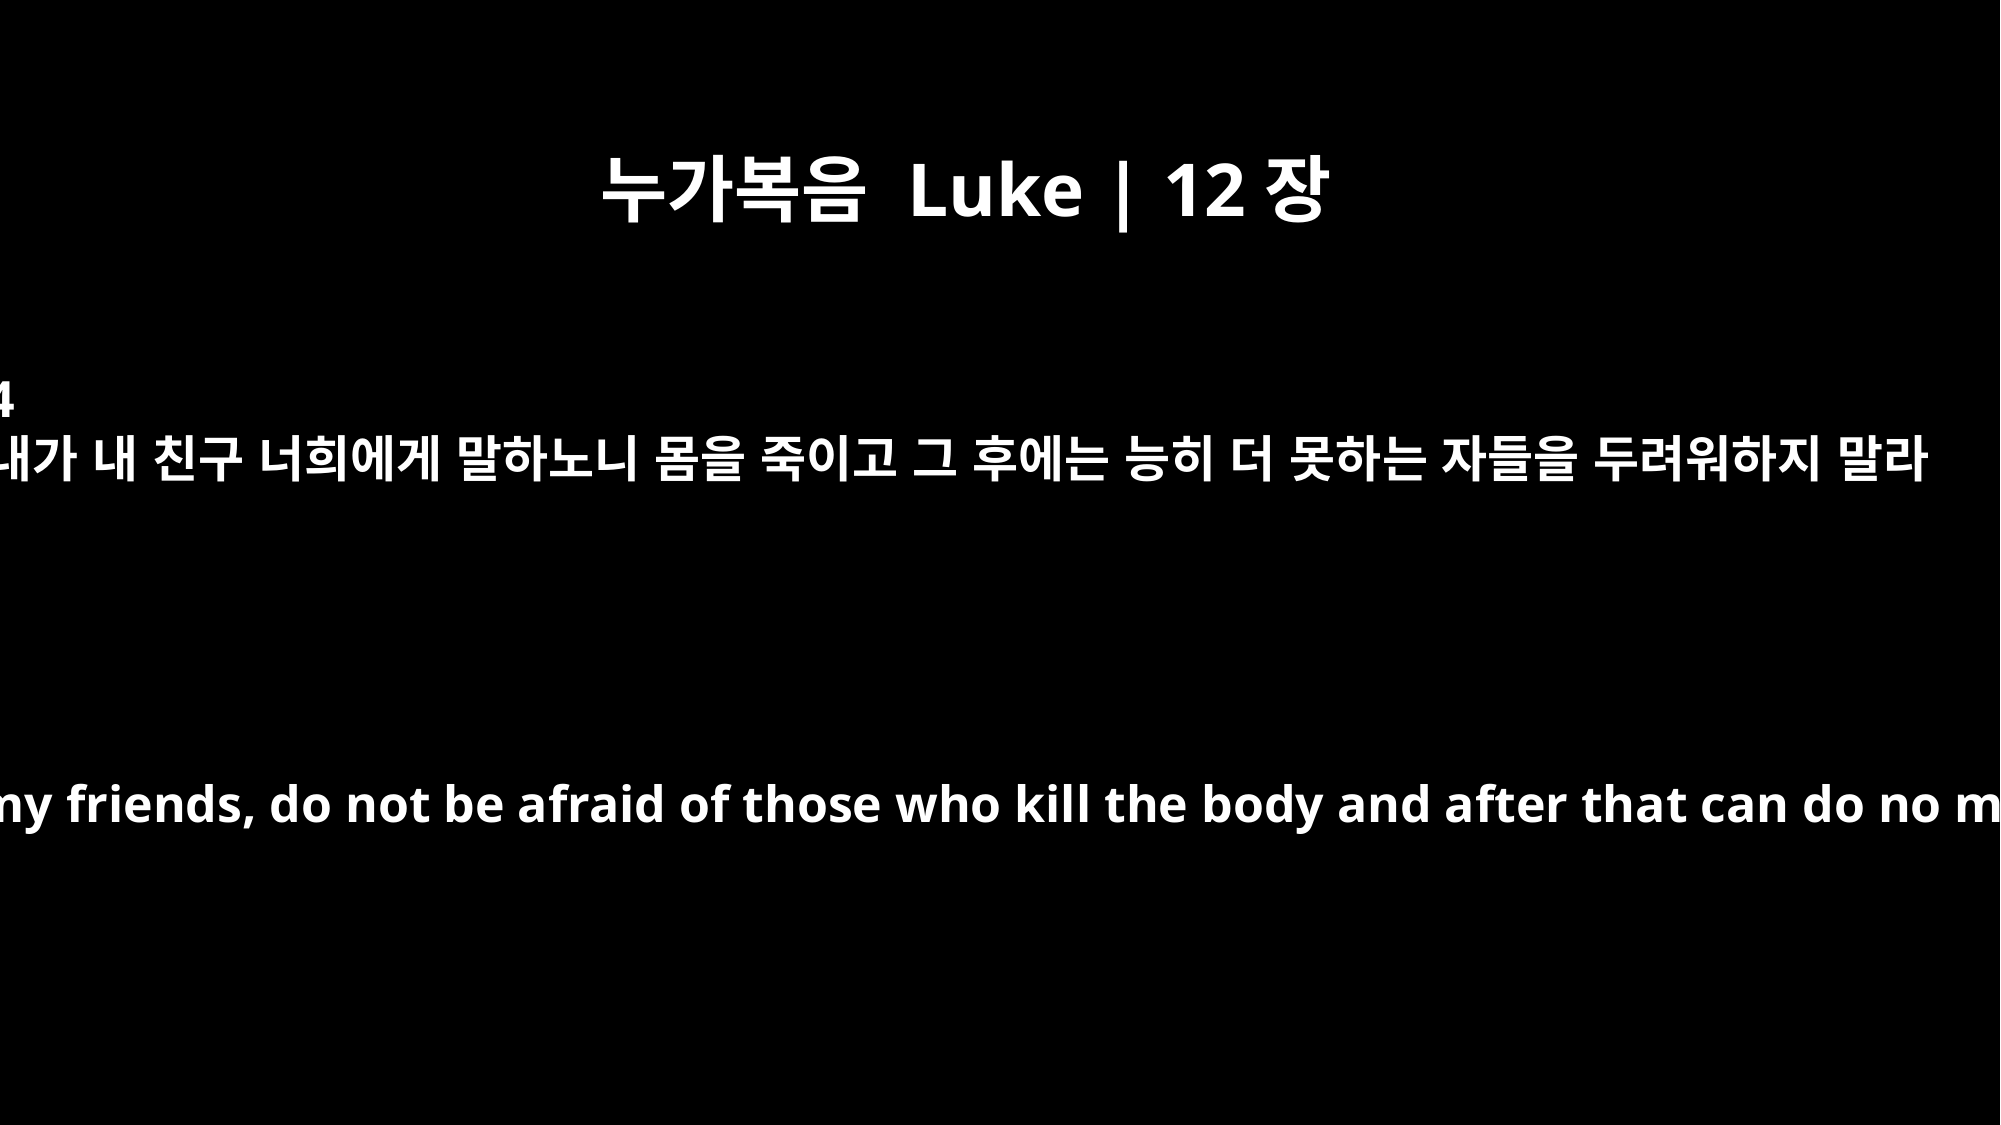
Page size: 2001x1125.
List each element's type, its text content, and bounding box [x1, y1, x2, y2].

text_box 누가복음 Luke | 12장 [585, 136, 1347, 239]
text_box "I tell you, my friends, do not be afraid of those who kill the body and after that can do no more. [0, 764, 2000, 840]
text_box 4 내가 내 친구 너희에게 말하노니 몸을 죽이고 그 후에는 능히 더 못하는 자들을 두려워하지 말라 [0, 359, 1946, 495]
